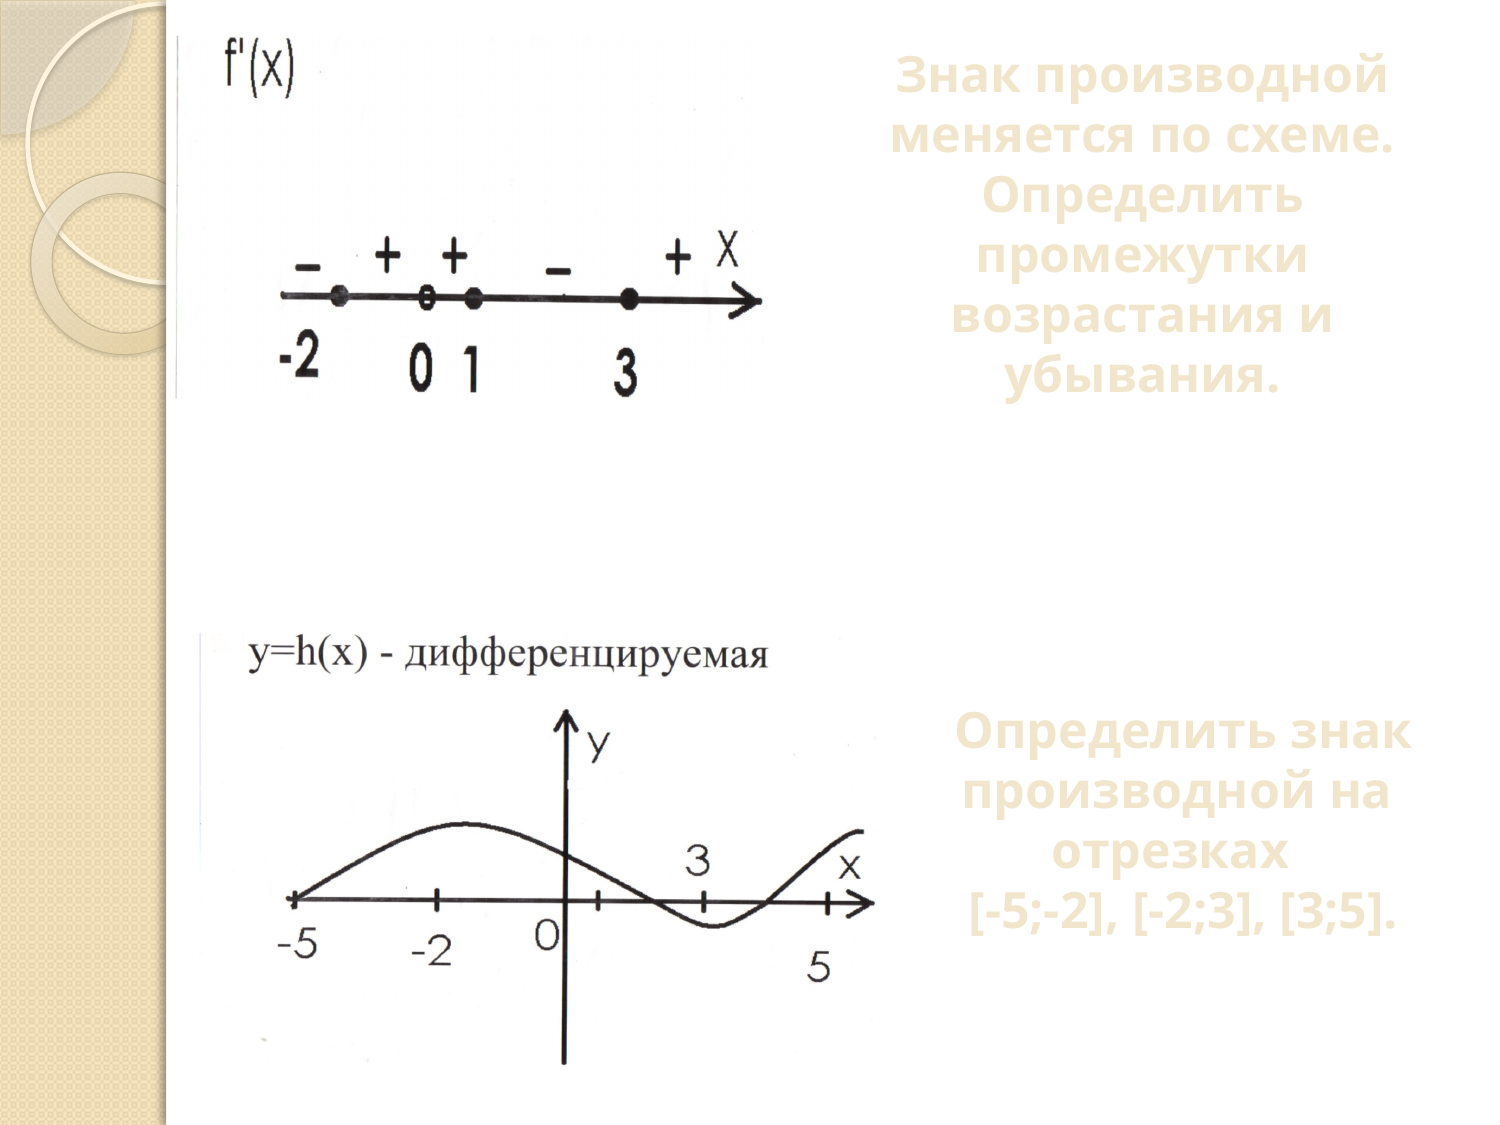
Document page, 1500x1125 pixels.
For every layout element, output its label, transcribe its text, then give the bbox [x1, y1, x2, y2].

picture [176, 0, 876, 1125]
text_box Знак производной меняется по схеме. Определить промежутки возрастания и убывания. [820, 35, 1465, 411]
text_box Определить знак производной на отрезках [-5;-2], [-2;3], [3;5]. [937, 691, 1430, 947]
